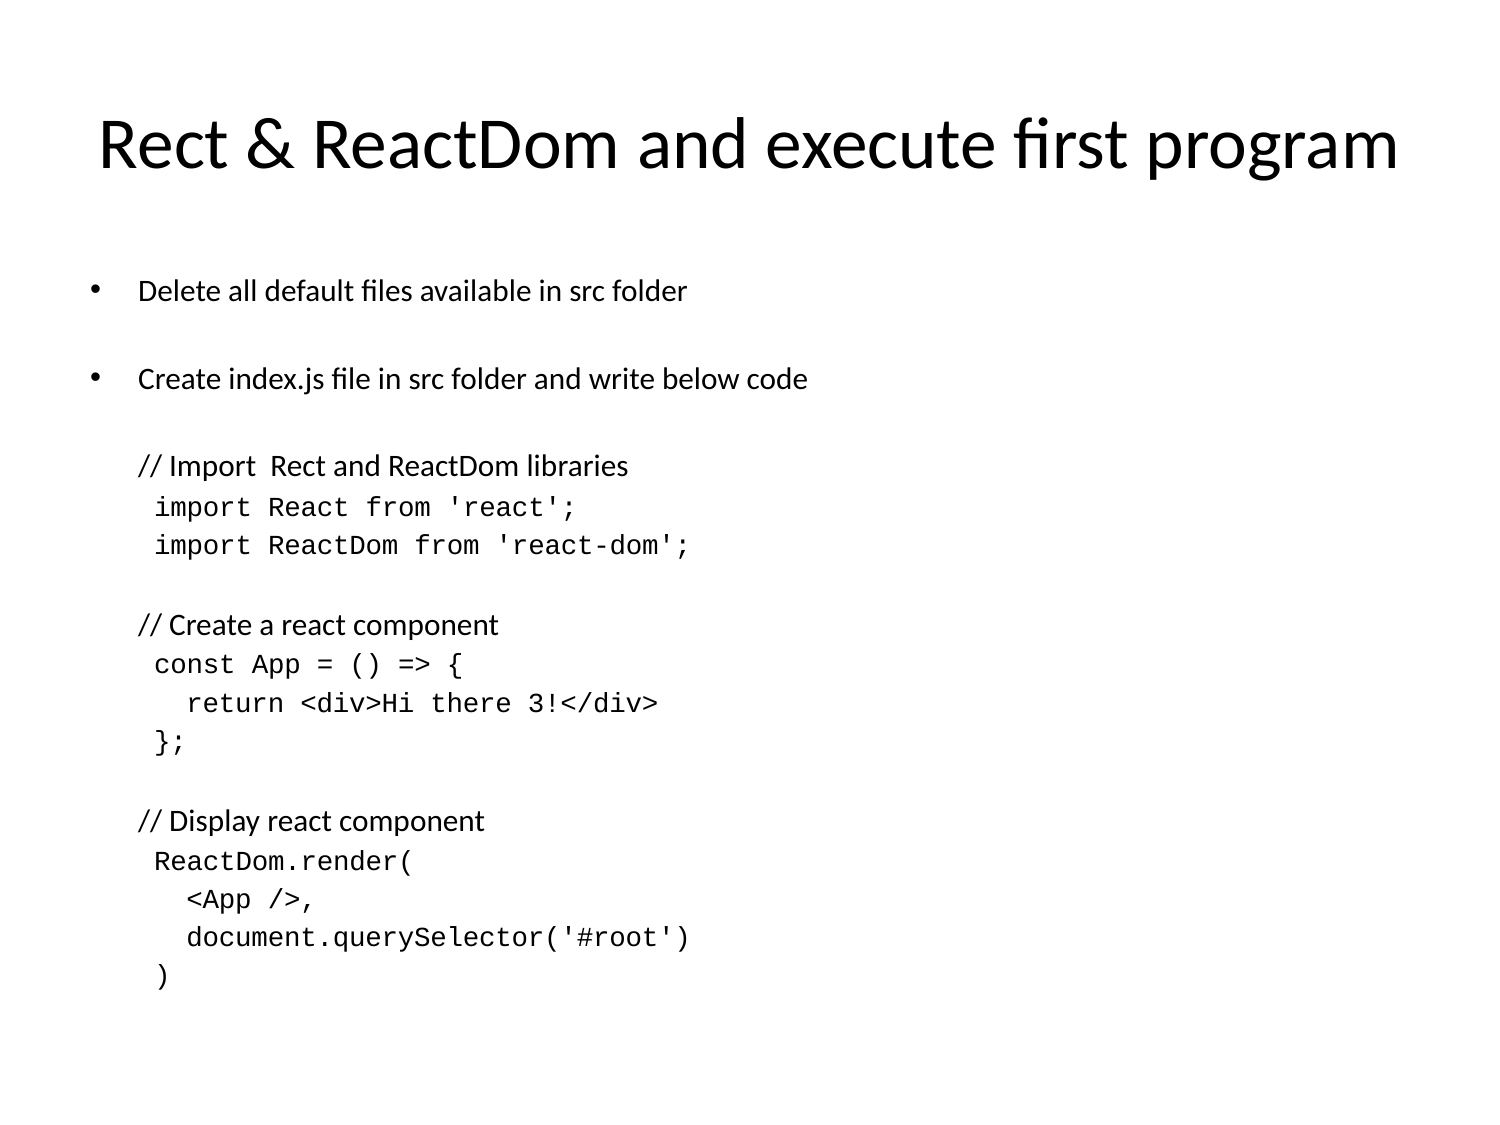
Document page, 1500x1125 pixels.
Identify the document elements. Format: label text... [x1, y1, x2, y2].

title Rect & ReactDom and execute first program [75, 45, 1425, 233]
list Delete all default files available in src folder Create index.js file in src folder and write below code // Import Rect and ReactDom libraries import React from 'react'; import ReactDom from 'react-dom'; // Create a react component const App = () => { return <div>Hi there 3!</div> }; // Display react component ReactDom.render( <App />, document.querySelector('#root') ) [75, 262, 1425, 1005]
